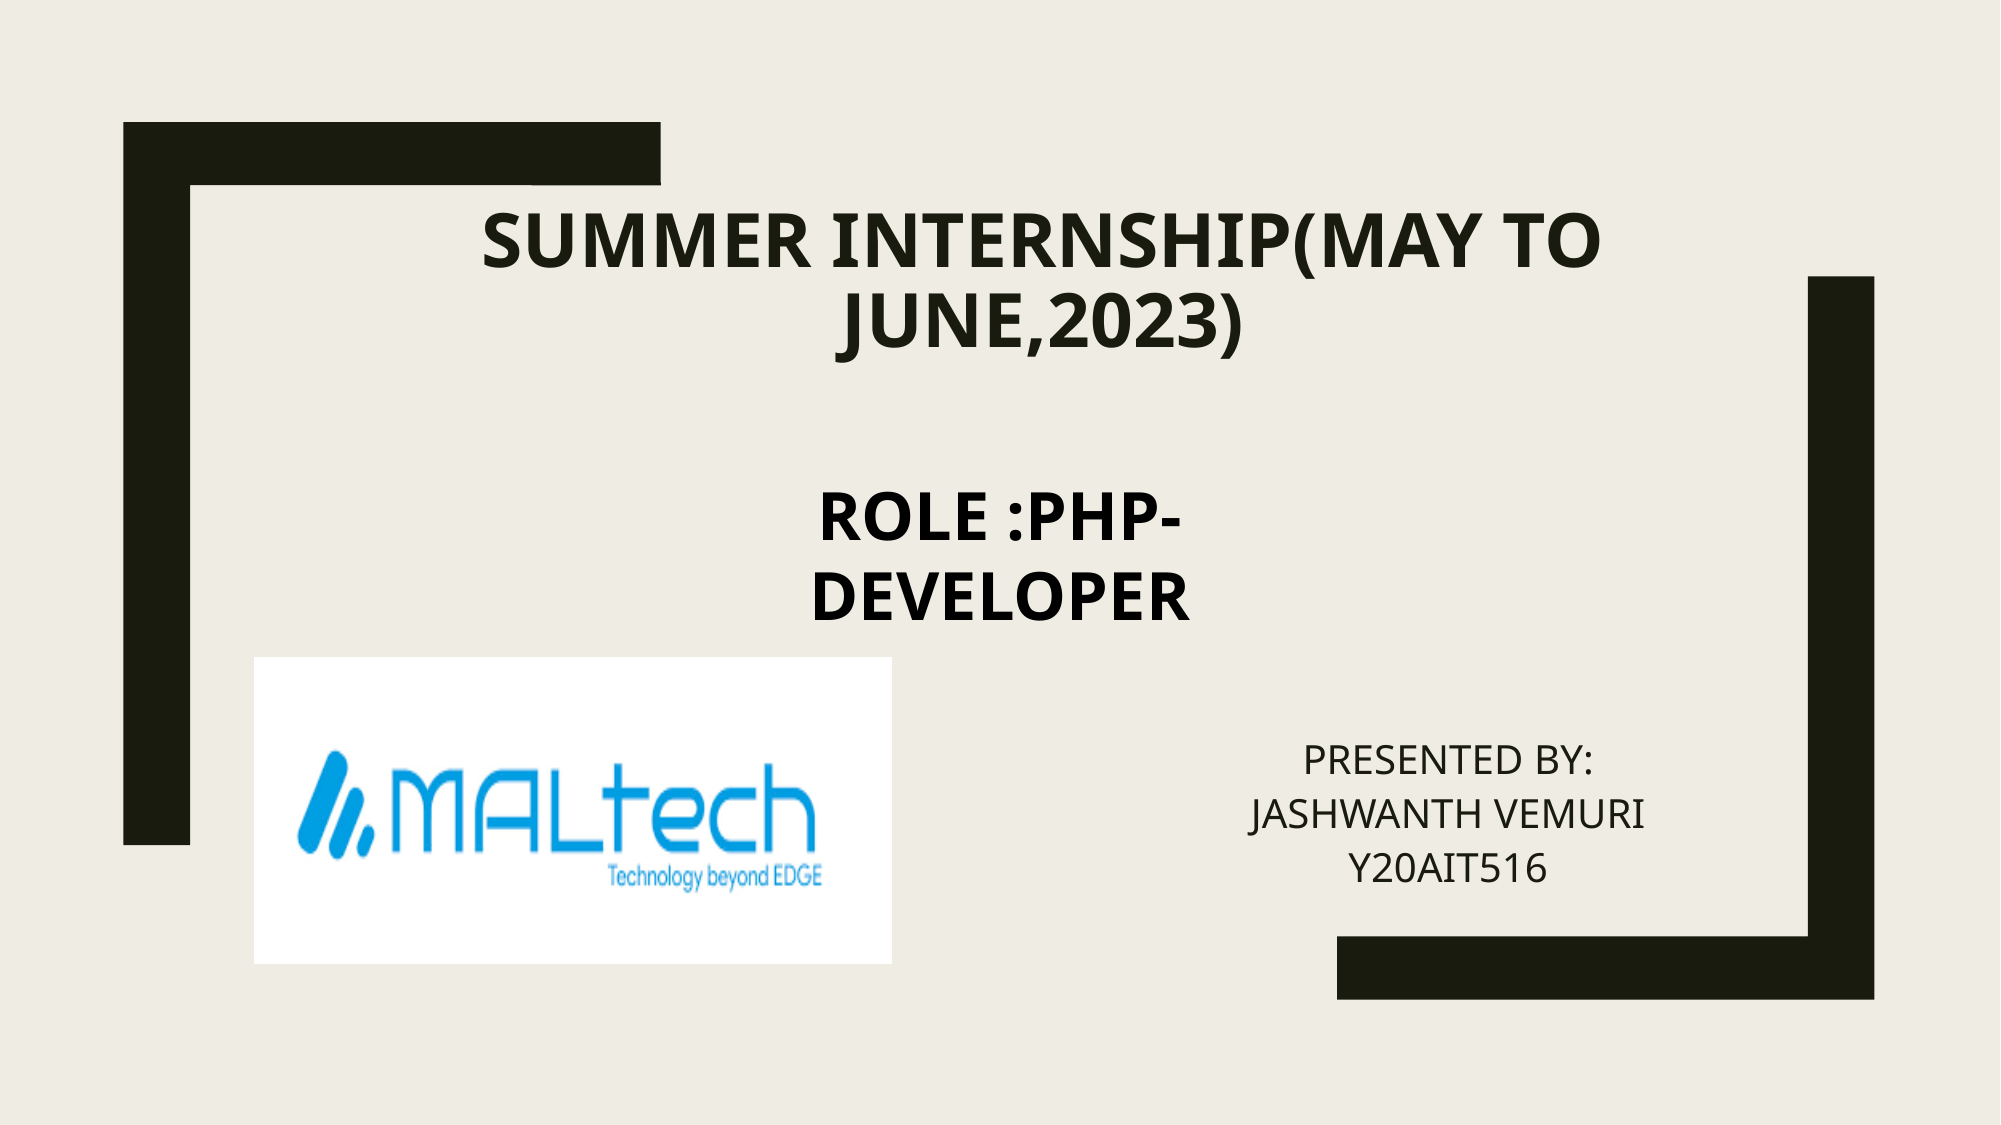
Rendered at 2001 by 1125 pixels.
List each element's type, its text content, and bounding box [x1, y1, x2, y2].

subtitle PRESENTED BY: JASHWANTH VEMURI Y20AIT516 [1190, 720, 1706, 899]
picture [254, 657, 892, 964]
title SUMMER INTERNSHIP(MAY TO JUNE,2023) [314, 243, 1773, 372]
text_box ROLE :PHP-DEVELOPER [638, 466, 1362, 642]
